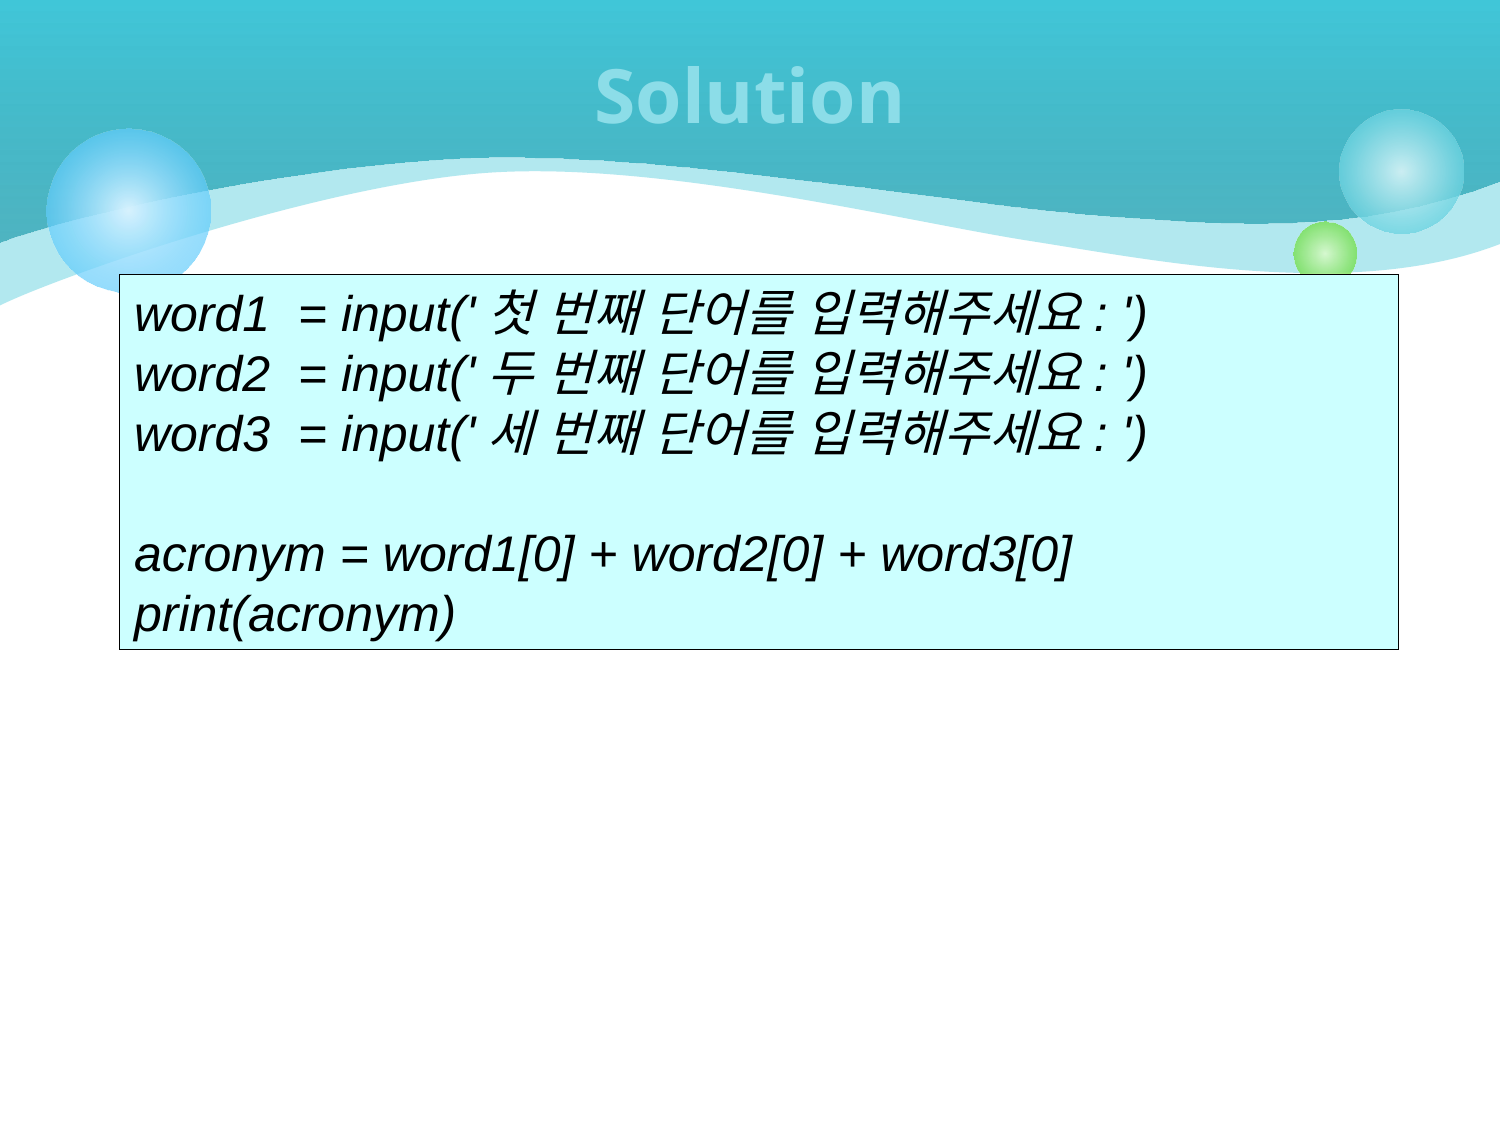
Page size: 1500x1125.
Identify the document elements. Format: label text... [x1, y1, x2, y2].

text_box word1 = input('첫 번째 단어를 입력해주세요: ') word2 = input('두 번째 단어를 입력해주세요: ') word3 = input('세 번째 단어를 입력해주세요: ') acronym = word1[0] + word2[0] + word3[0] print(acronym) [119, 274, 1399, 650]
title Solution [75, 0, 1425, 188]
